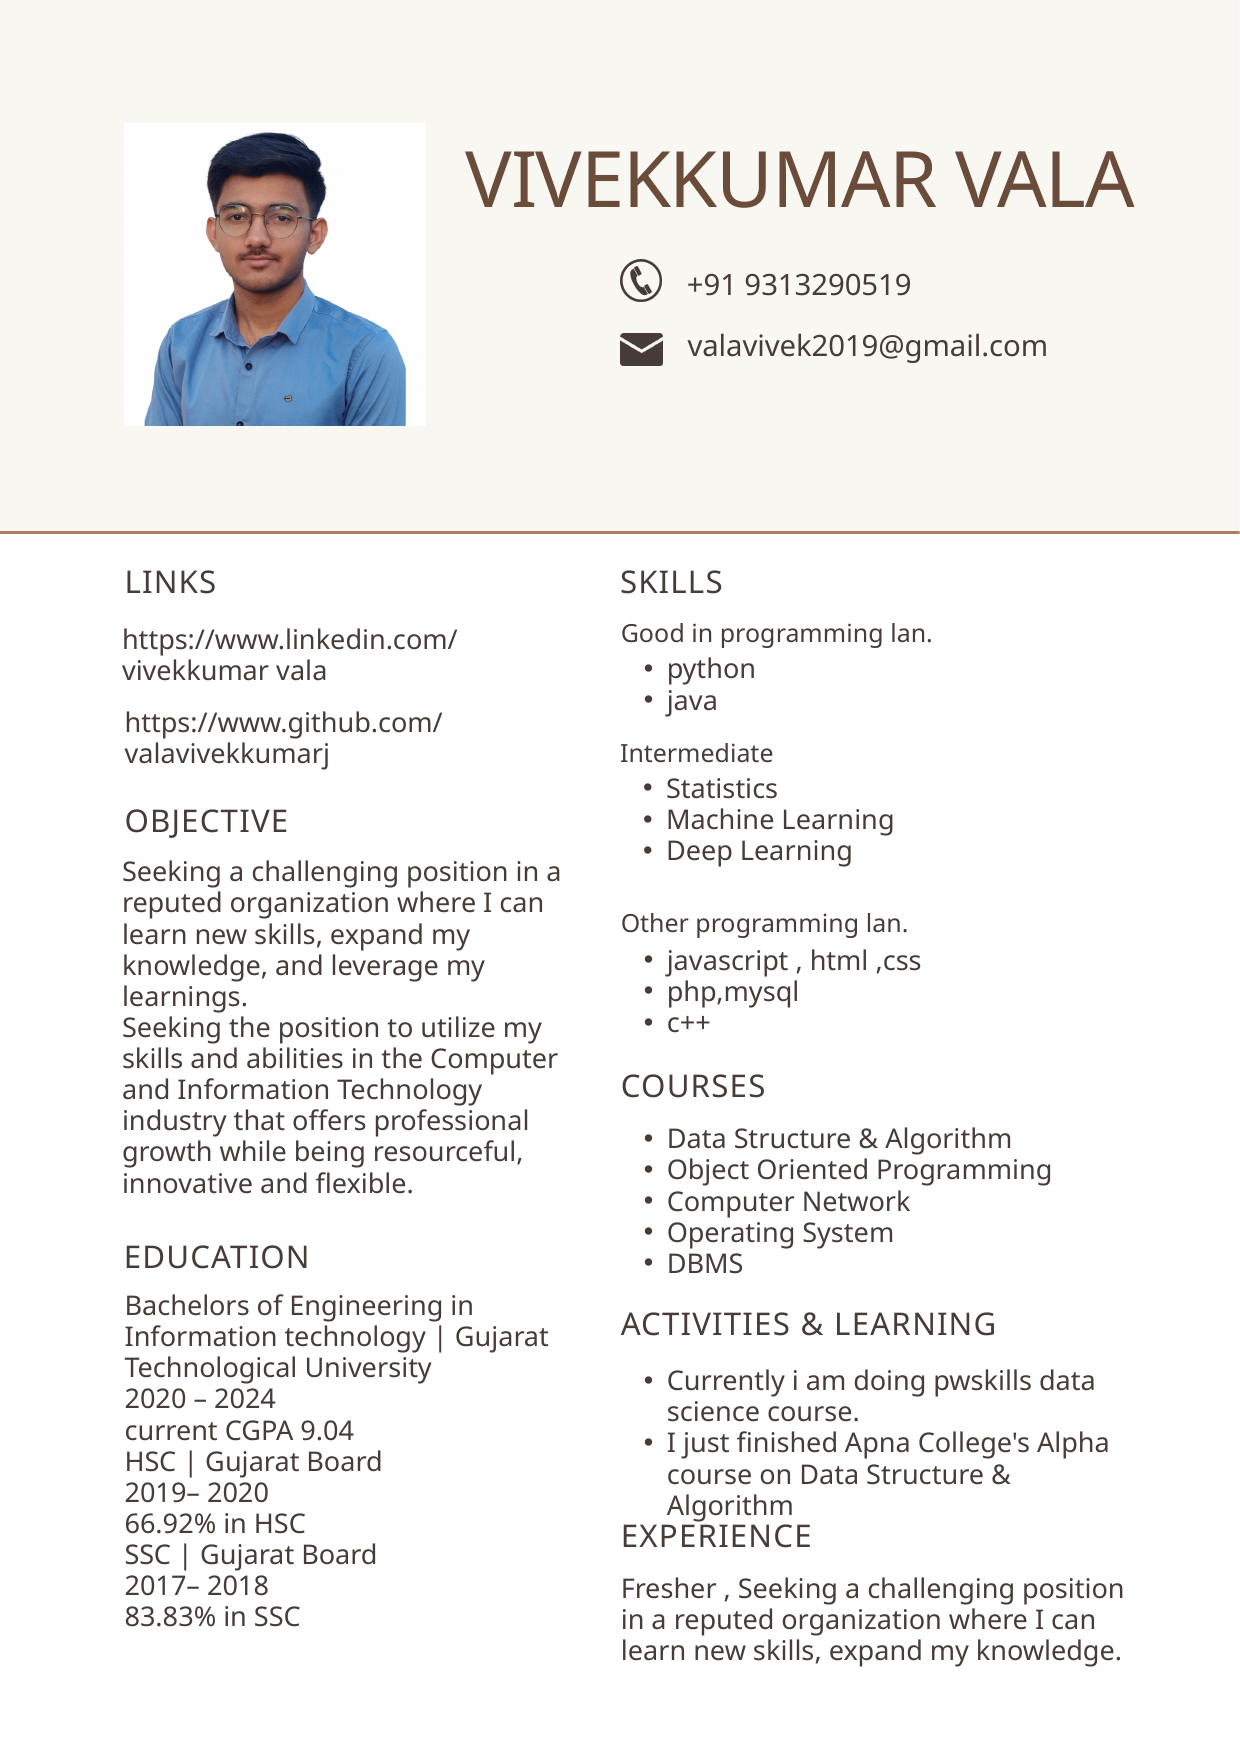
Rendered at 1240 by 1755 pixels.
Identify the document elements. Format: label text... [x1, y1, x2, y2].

text_box LINKS [124, 556, 516, 601]
text_box EDUCATION [124, 1230, 507, 1275]
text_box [620, 907, 1118, 1035]
text_box Bachelors of Engineering in Information technology | Gujarat Technological University 2020 – 2024 current CGPA 9.04 HSC | Gujarat Board 2019– 2020 66.92% in HSC SSC | Gujarat Board 2017– 2018 83.83% in SSC [124, 1289, 600, 1662]
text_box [620, 616, 1118, 714]
text_box Data Structure & Algorithm Object Oriented Programming Computer Network Operating System DBMS [620, 1122, 1137, 1279]
picture [123, 123, 426, 426]
text_box SKILLS [620, 556, 1117, 601]
text_box OBJECTIVE [124, 795, 508, 839]
text_box EXPERIENCE [620, 1521, 1035, 1554]
text_box Currently i am doing pwskills data science course. I just finished Apna College's Alpha course on Data Structure & Algorithm [620, 1365, 1137, 1521]
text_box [619, 259, 1159, 302]
text_box https://www.linkedin.com/ vivekkumar vala [122, 623, 606, 686]
text_box Fresher , Seeking a challenging position in a reputed organization where I can learn new skills, expand my knowledge. [620, 1572, 1137, 1666]
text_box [619, 737, 1117, 863]
picture [620, 333, 663, 366]
text_box Seeking a challenging position in a reputed organization where I can learn new skills, expand my knowledge, and leverage my learnings. Seeking the position to utilize my skills and abilities in the Computer and Information Technology industry that offers professional growth while being resourceful, innovative and flexible. [122, 856, 593, 1262]
text_box https://www.github.com/ valavivekkumarj [124, 706, 608, 769]
text_box COURSES [620, 1060, 1117, 1105]
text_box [0, 0, 1240, 533]
text_box ACTIVITIES & LEARNING [620, 1297, 1117, 1342]
